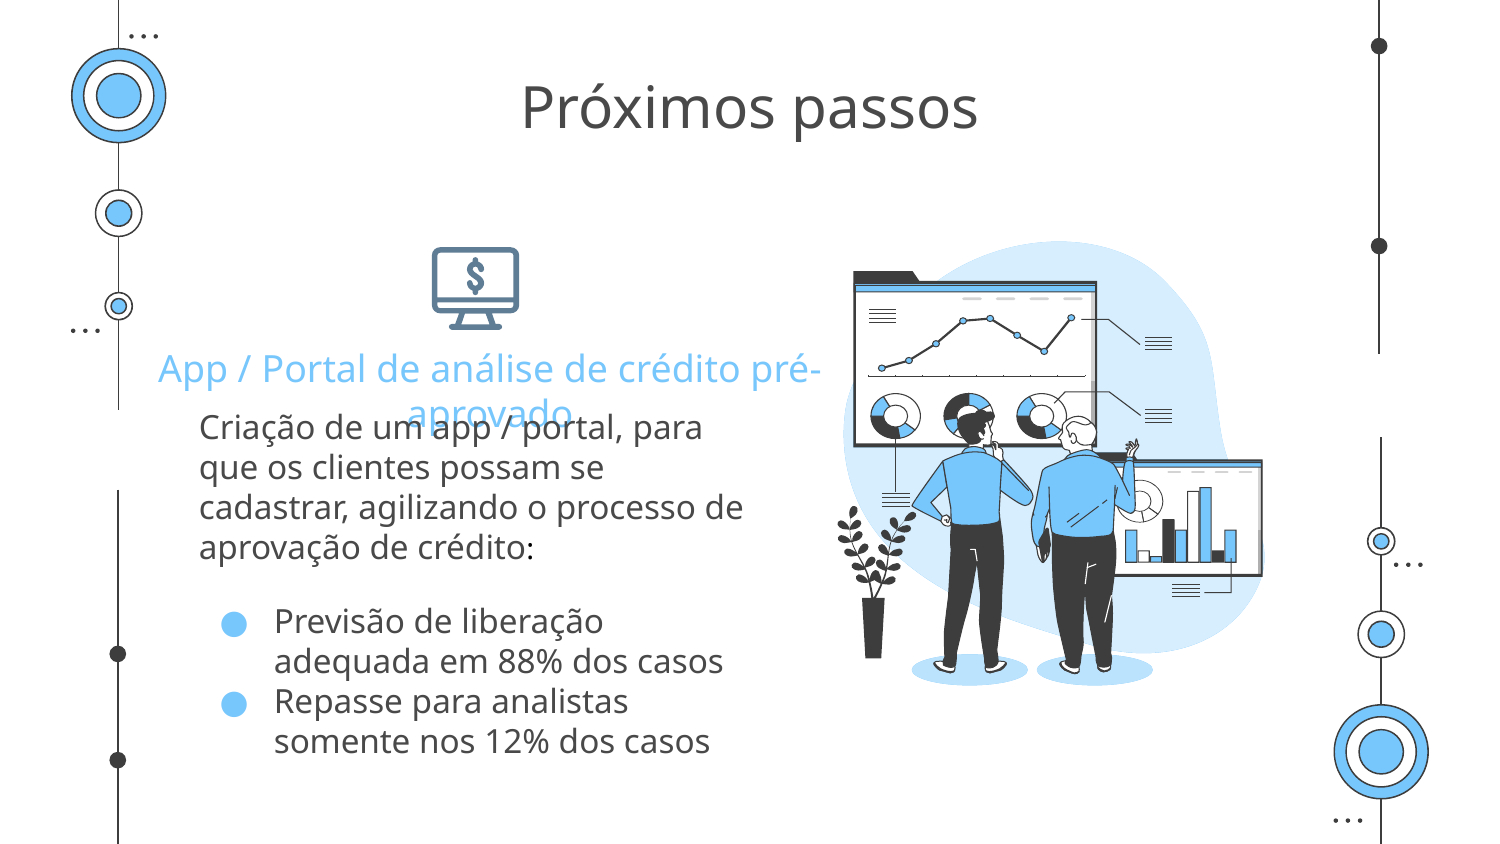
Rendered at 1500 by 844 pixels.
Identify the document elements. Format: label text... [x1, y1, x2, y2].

title Próximos passos [299, 55, 1201, 150]
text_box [828, 241, 1284, 686]
text_box App / Portal de análise de crédito pré-aprovado [115, 329, 823, 384]
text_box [431, 246, 520, 330]
text_box Criação de um app / portal, para que os clientes possam se cadastrar, agilizando o processo de aprovação de crédito: Previsão de liberação adequada em 88% dos casos Repasse para analistas somente nos 12% dos casos [183, 391, 768, 731]
